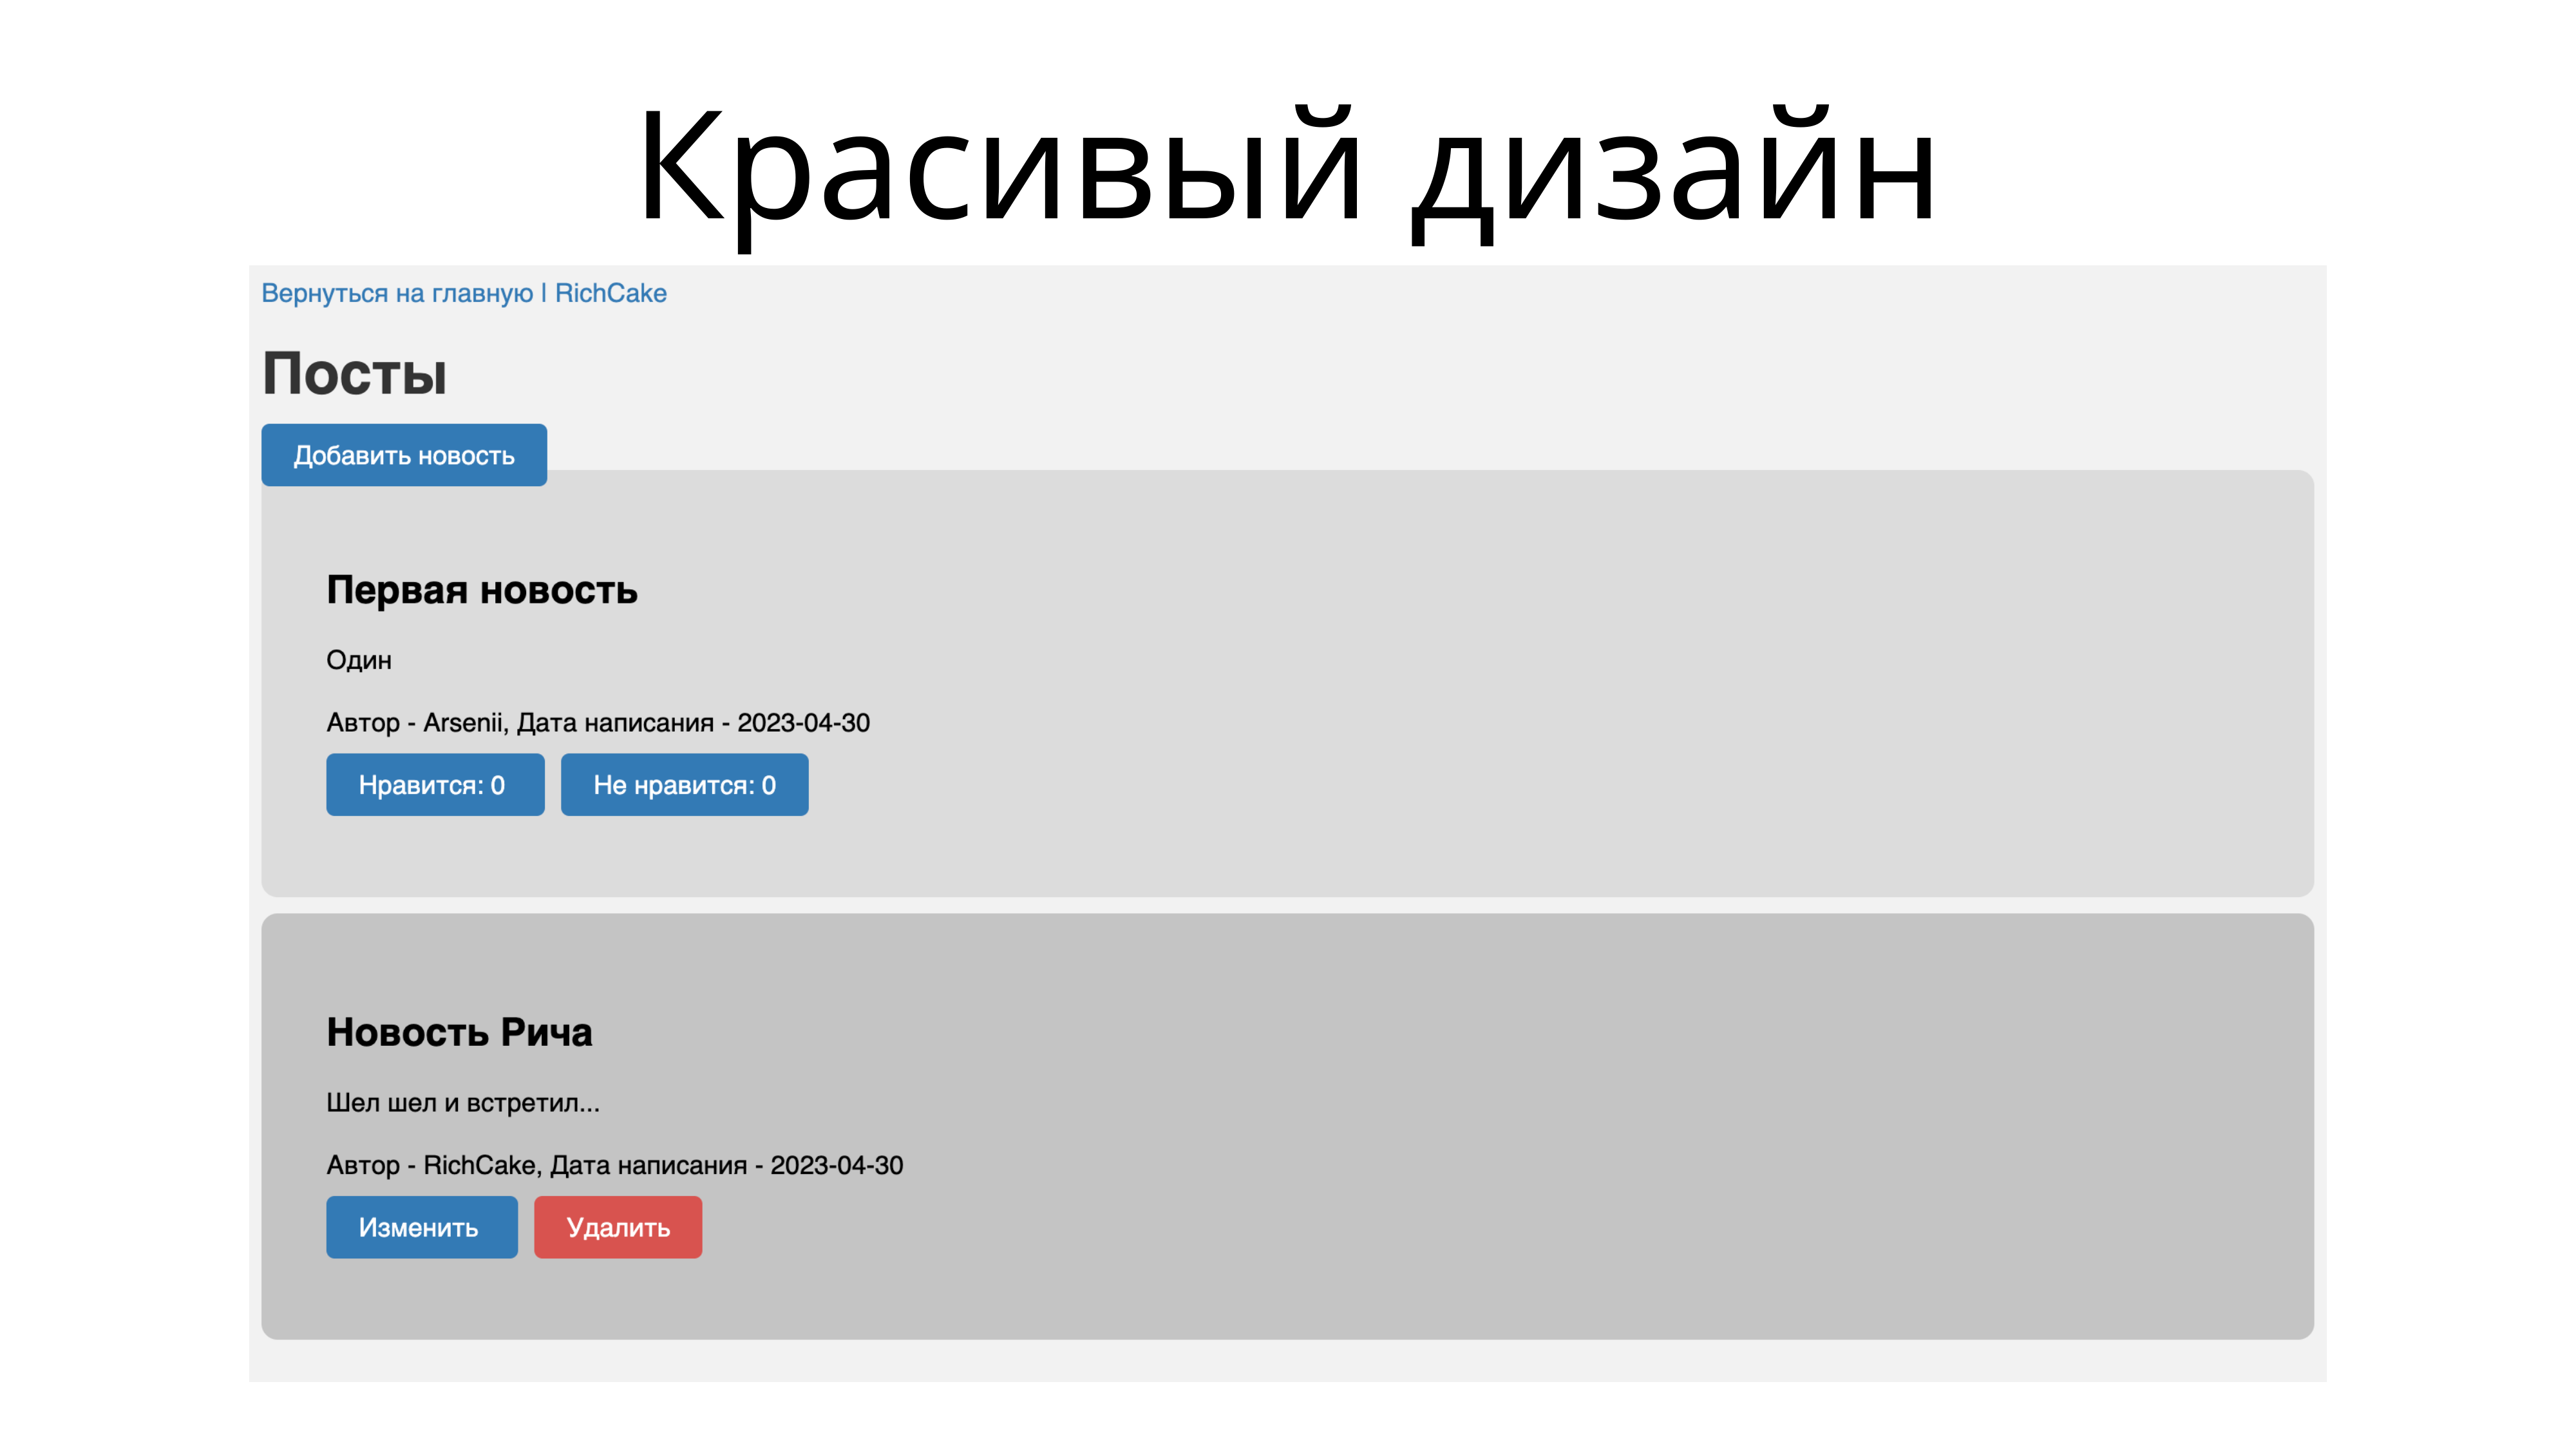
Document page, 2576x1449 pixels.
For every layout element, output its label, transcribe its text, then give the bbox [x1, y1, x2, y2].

title Красивый дизайн [178, 37, 2398, 279]
picture [249, 265, 2327, 1383]
